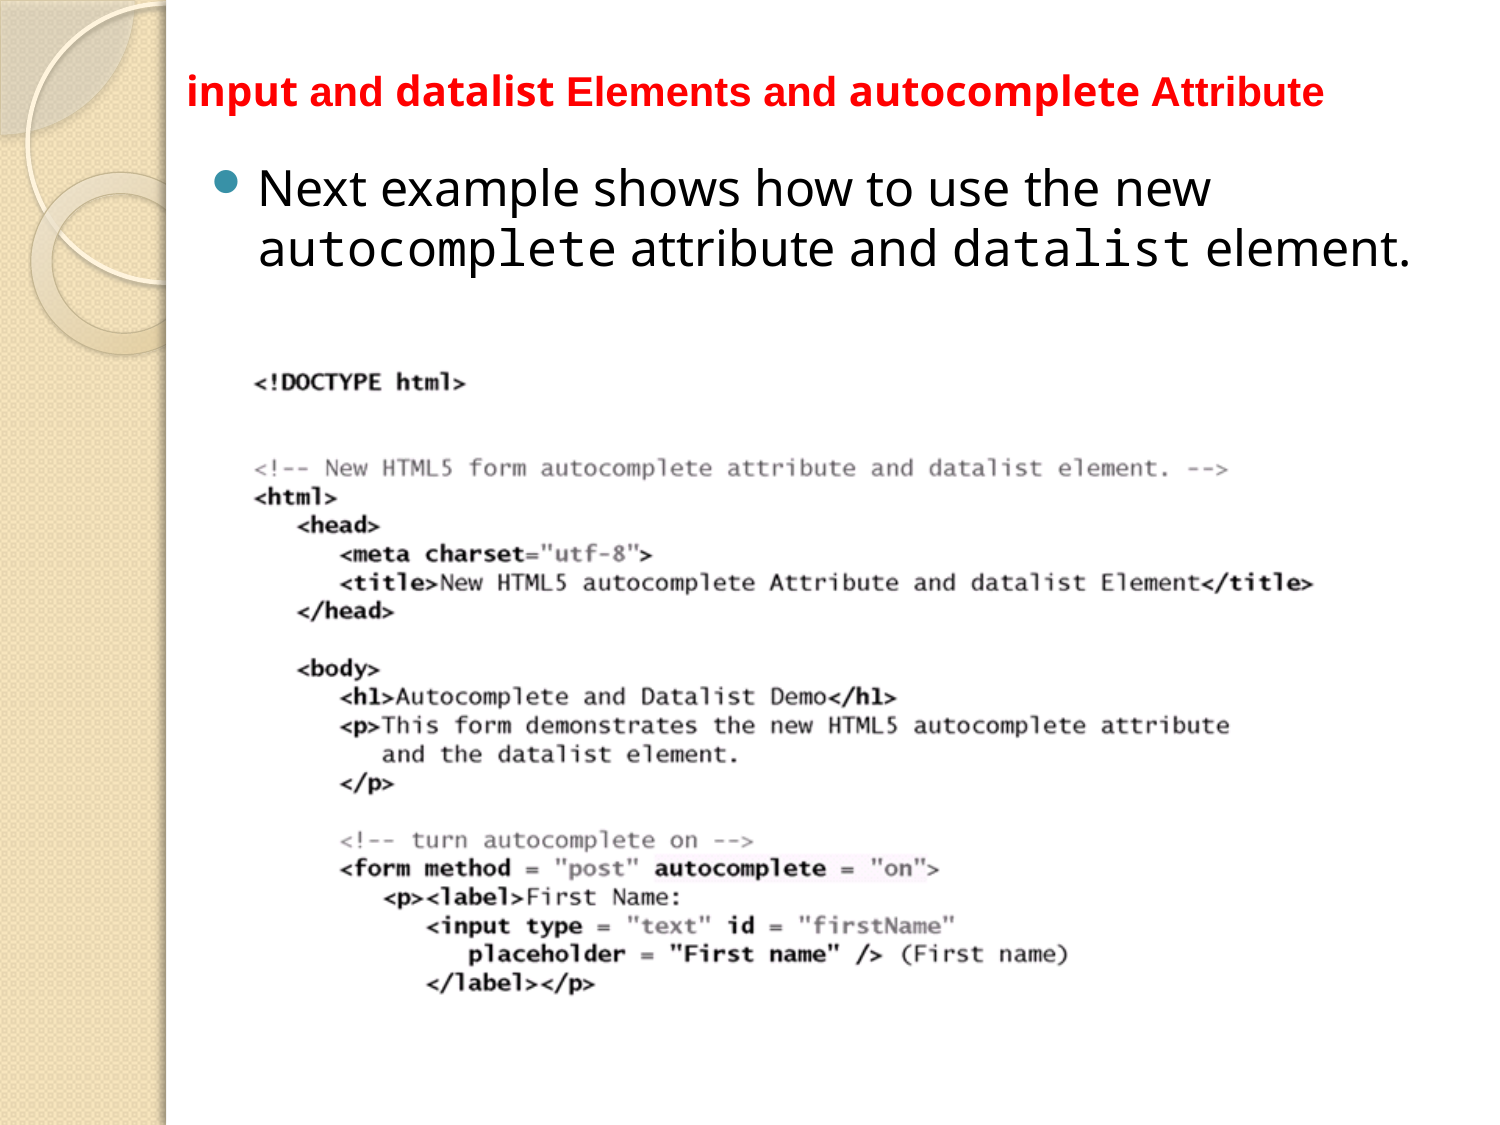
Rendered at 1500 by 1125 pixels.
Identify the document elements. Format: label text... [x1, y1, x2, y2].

title input and datalist Elements and autocomplete Attribute [171, 19, 1402, 161]
list Next example shows how to use the new autocomplete attribute and datalist element. [183, 149, 1447, 315]
picture [229, 361, 1354, 1012]
